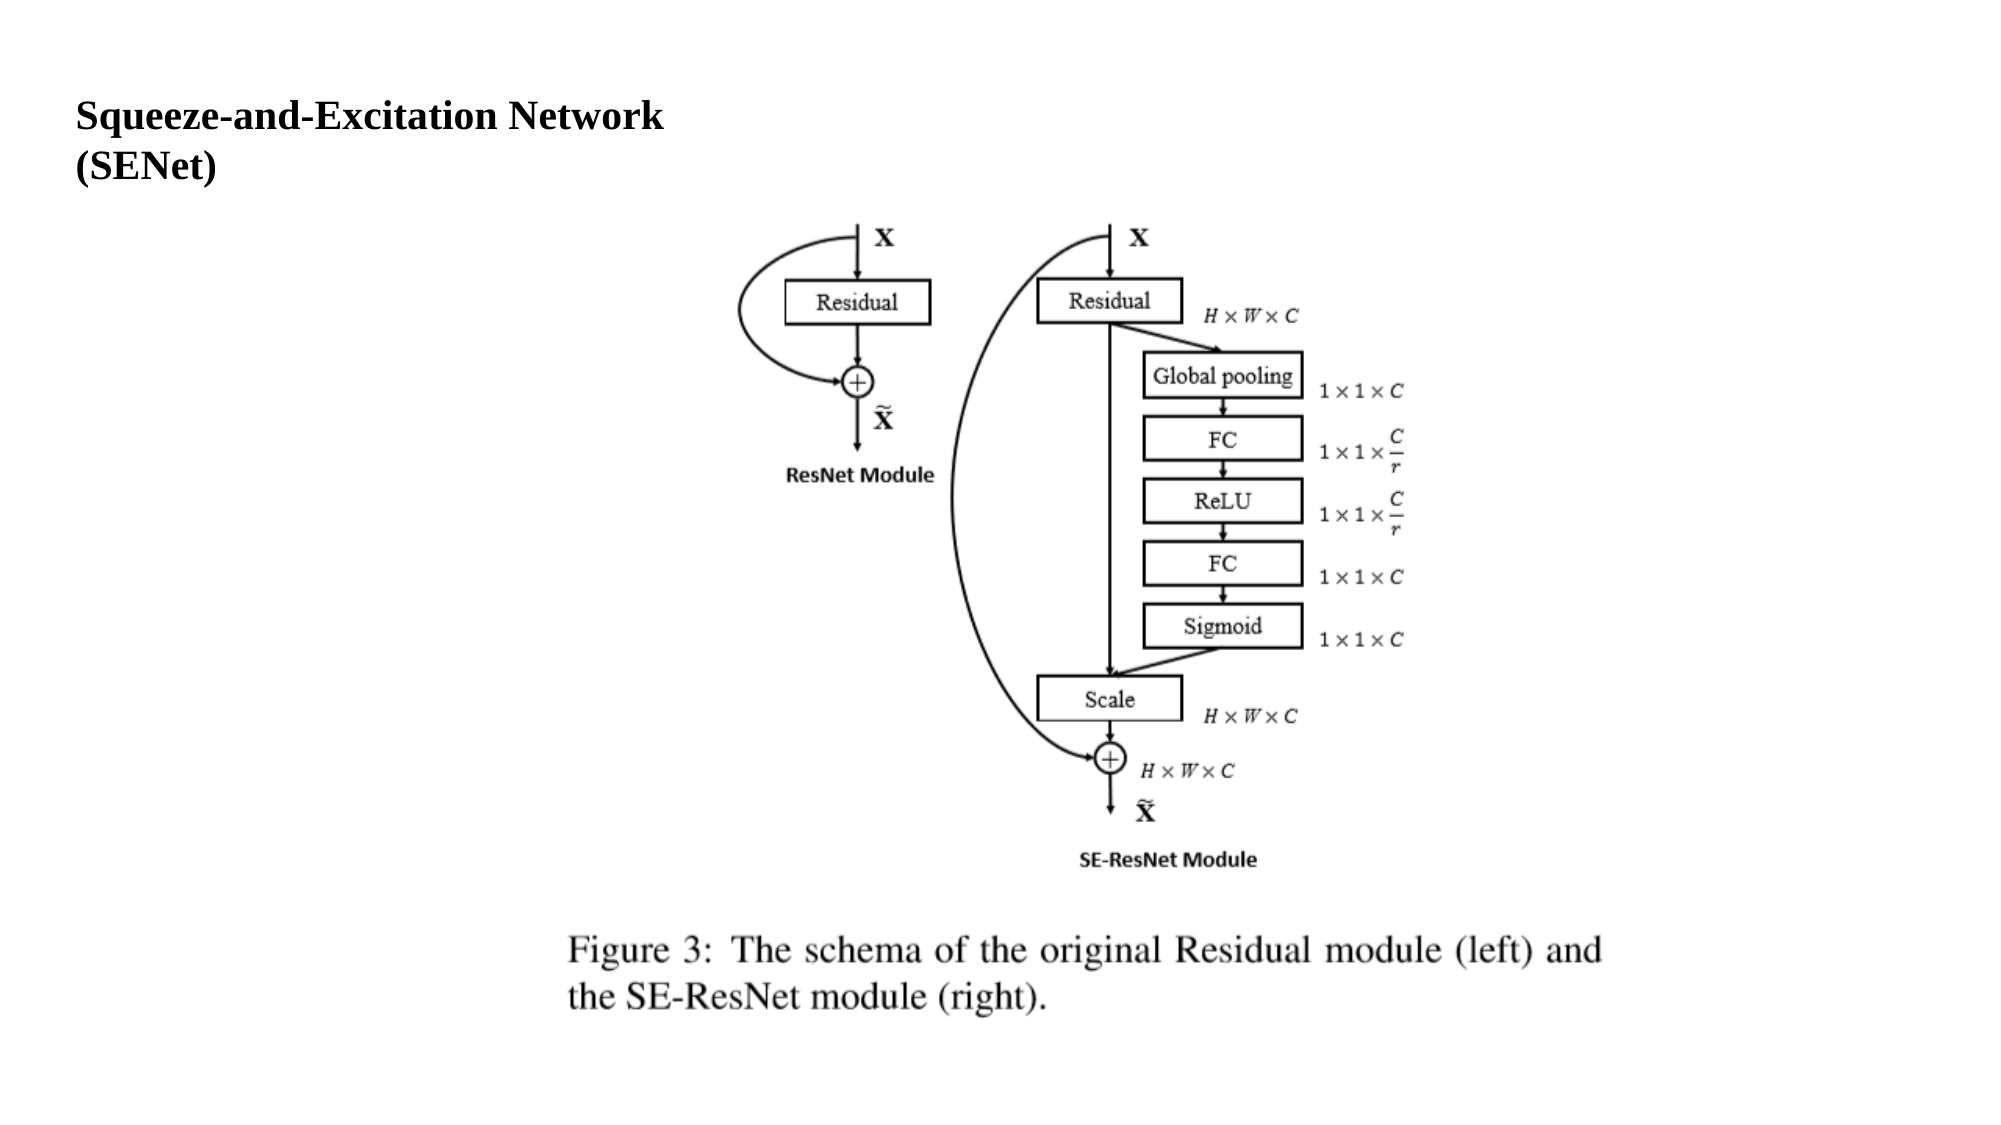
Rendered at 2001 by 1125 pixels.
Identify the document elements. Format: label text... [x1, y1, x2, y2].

picture [505, 173, 1623, 1044]
text_box Squeeze-and-Excitation Network (SENet) [60, 80, 819, 196]
